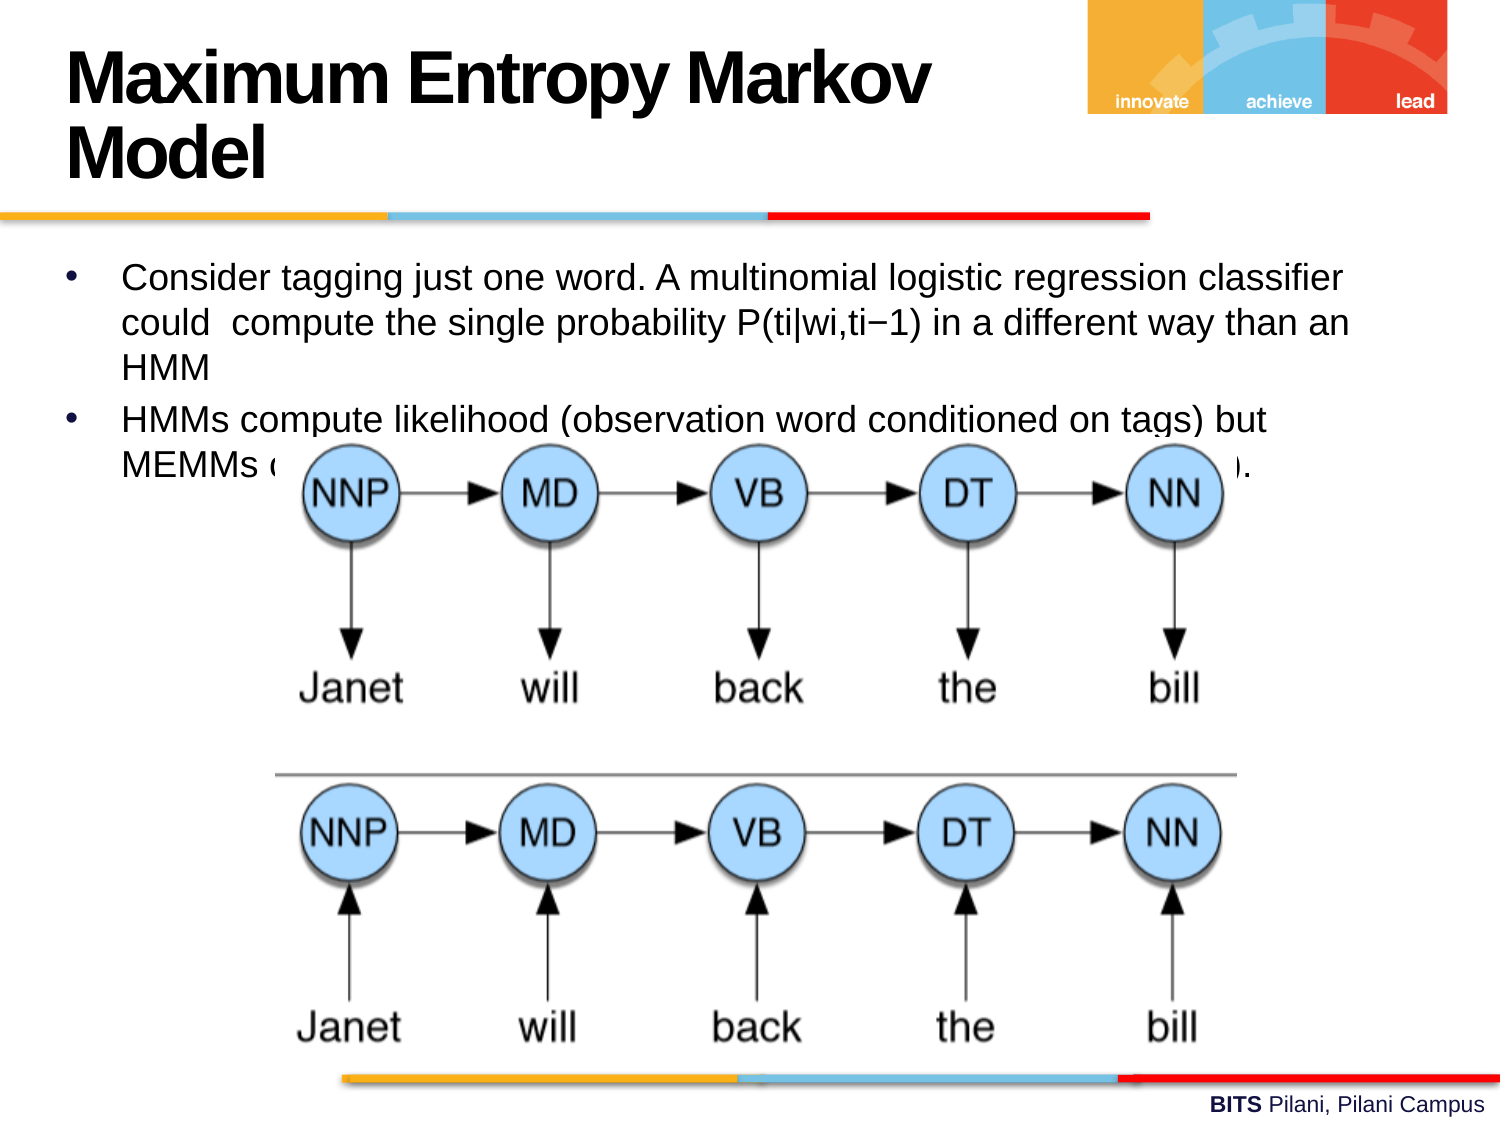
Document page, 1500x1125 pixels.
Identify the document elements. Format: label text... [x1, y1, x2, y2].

list Consider tagging just one word. A multinomial logistic regression classiﬁer could compute the single probability P(ti|wi,ti−1) in a different way than an HMM HMMs compute likelihood (observation word conditioned on tags) but MEMMs compute posterior (tags conditioned on observation words). [49, 244, 1401, 988]
picture [1087, 0, 1448, 114]
picture [275, 437, 1237, 1066]
list Maximum Entropy Markov Model [49, 24, 1088, 213]
